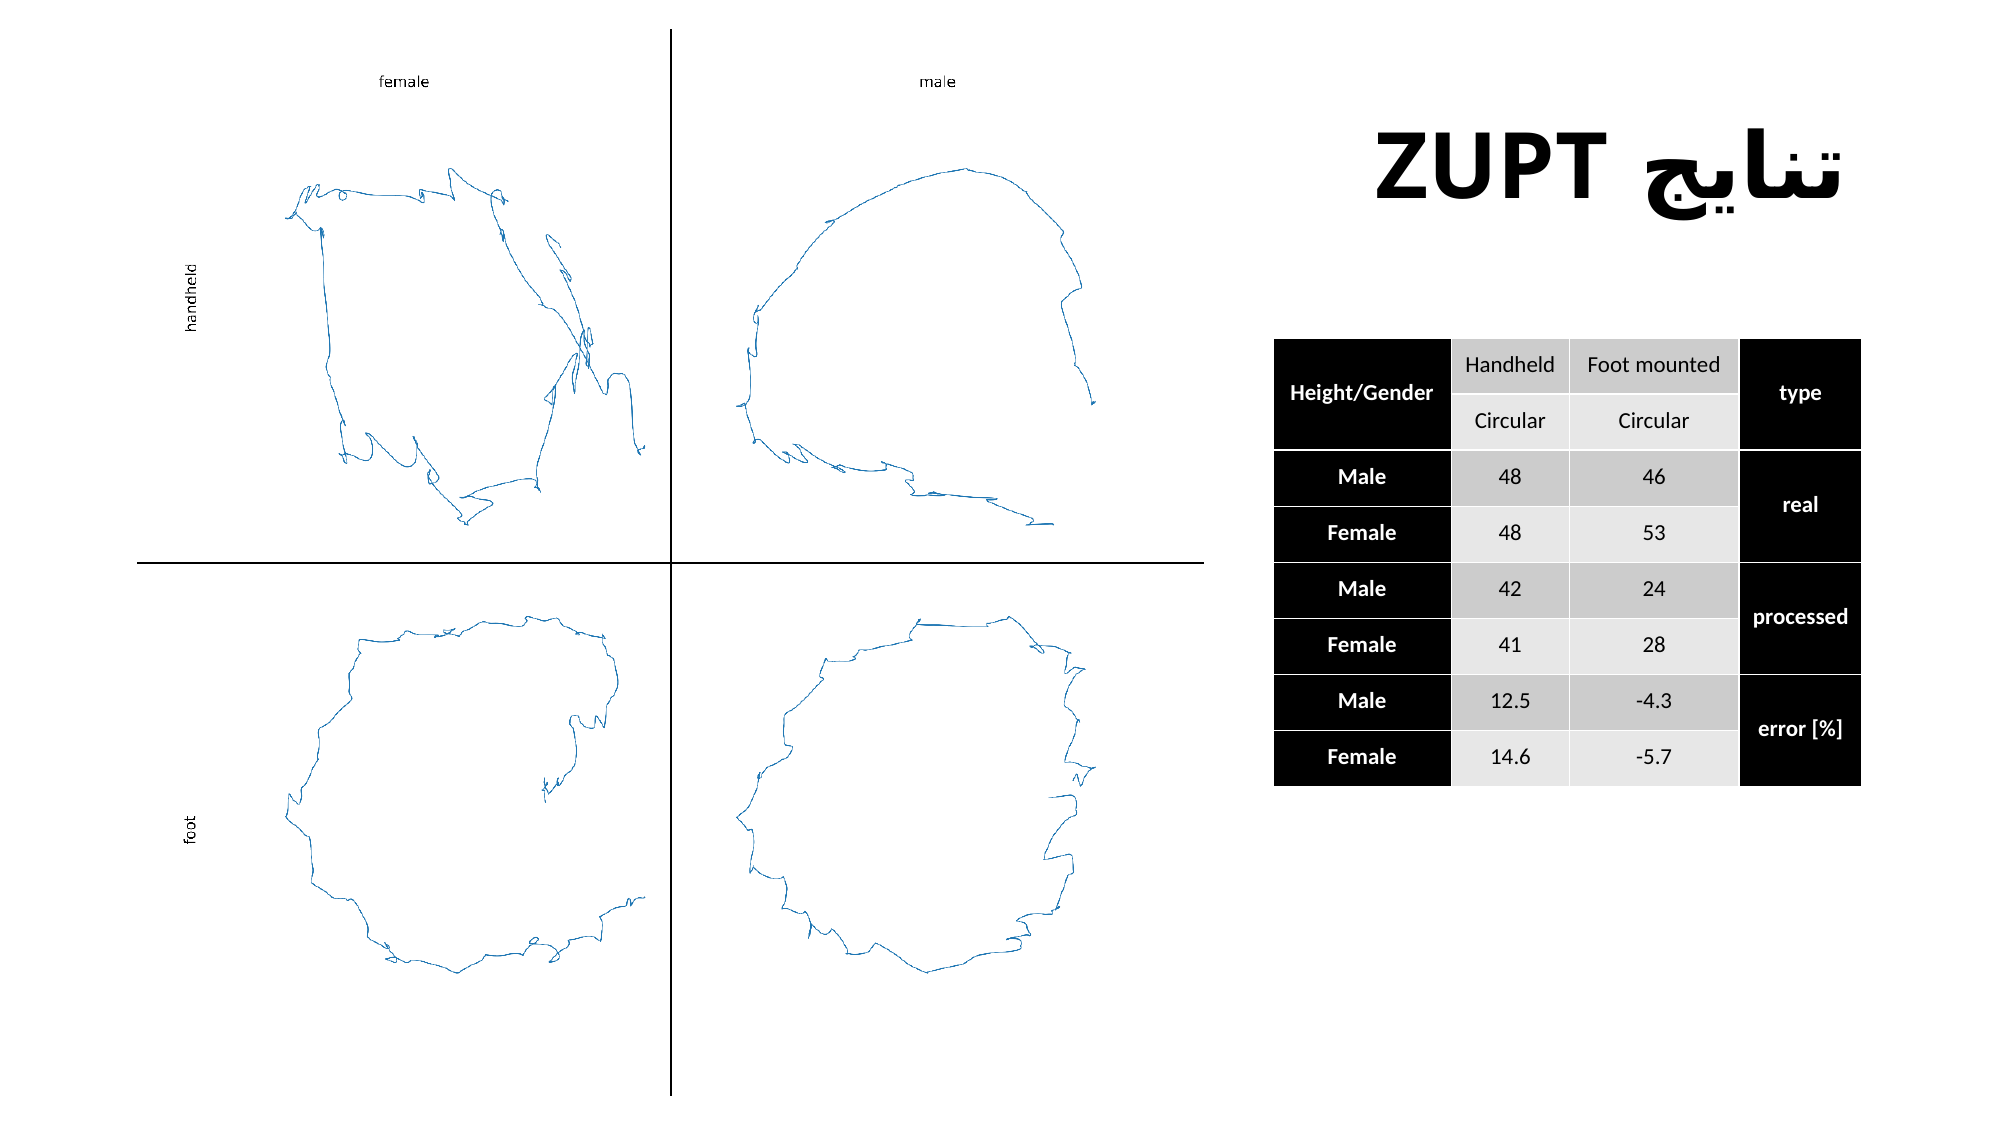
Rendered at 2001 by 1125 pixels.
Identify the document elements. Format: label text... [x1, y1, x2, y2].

table_cell -4.3 [1570, 675, 1738, 730]
table_cell Female [1274, 619, 1451, 674]
table_cell Circular [1452, 395, 1569, 449]
table_cell 24 [1570, 563, 1738, 618]
title تنایج ZUPT [1204, 59, 1863, 278]
table_cell 41 [1452, 619, 1569, 674]
table_cell 48 [1452, 451, 1569, 506]
table_cell Female [1274, 507, 1451, 562]
picture [137, 29, 1204, 1096]
table_cell Male [1274, 451, 1451, 506]
table_cell 53 [1570, 507, 1738, 562]
table_cell -5.7 [1570, 731, 1738, 786]
table_cell 28 [1570, 619, 1738, 674]
table_cell Female [1274, 731, 1451, 786]
table_header Height/Gender [1274, 339, 1451, 449]
table_header type [1740, 339, 1861, 449]
table_cell processed [1740, 563, 1861, 674]
table_cell 12.5 [1452, 675, 1569, 730]
table_cell 46 [1570, 451, 1738, 506]
table_cell Circular [1570, 395, 1738, 449]
table_cell Male [1274, 675, 1451, 730]
table_header Foot mounted [1570, 339, 1738, 393]
table_cell 48 [1452, 507, 1569, 562]
table_cell error [%] [1740, 675, 1861, 786]
table_cell real [1740, 451, 1861, 562]
table_cell 42 [1452, 563, 1569, 618]
table_header Handheld [1452, 339, 1569, 393]
table_cell Male [1274, 563, 1451, 618]
table_cell 14.6 [1452, 731, 1569, 786]
